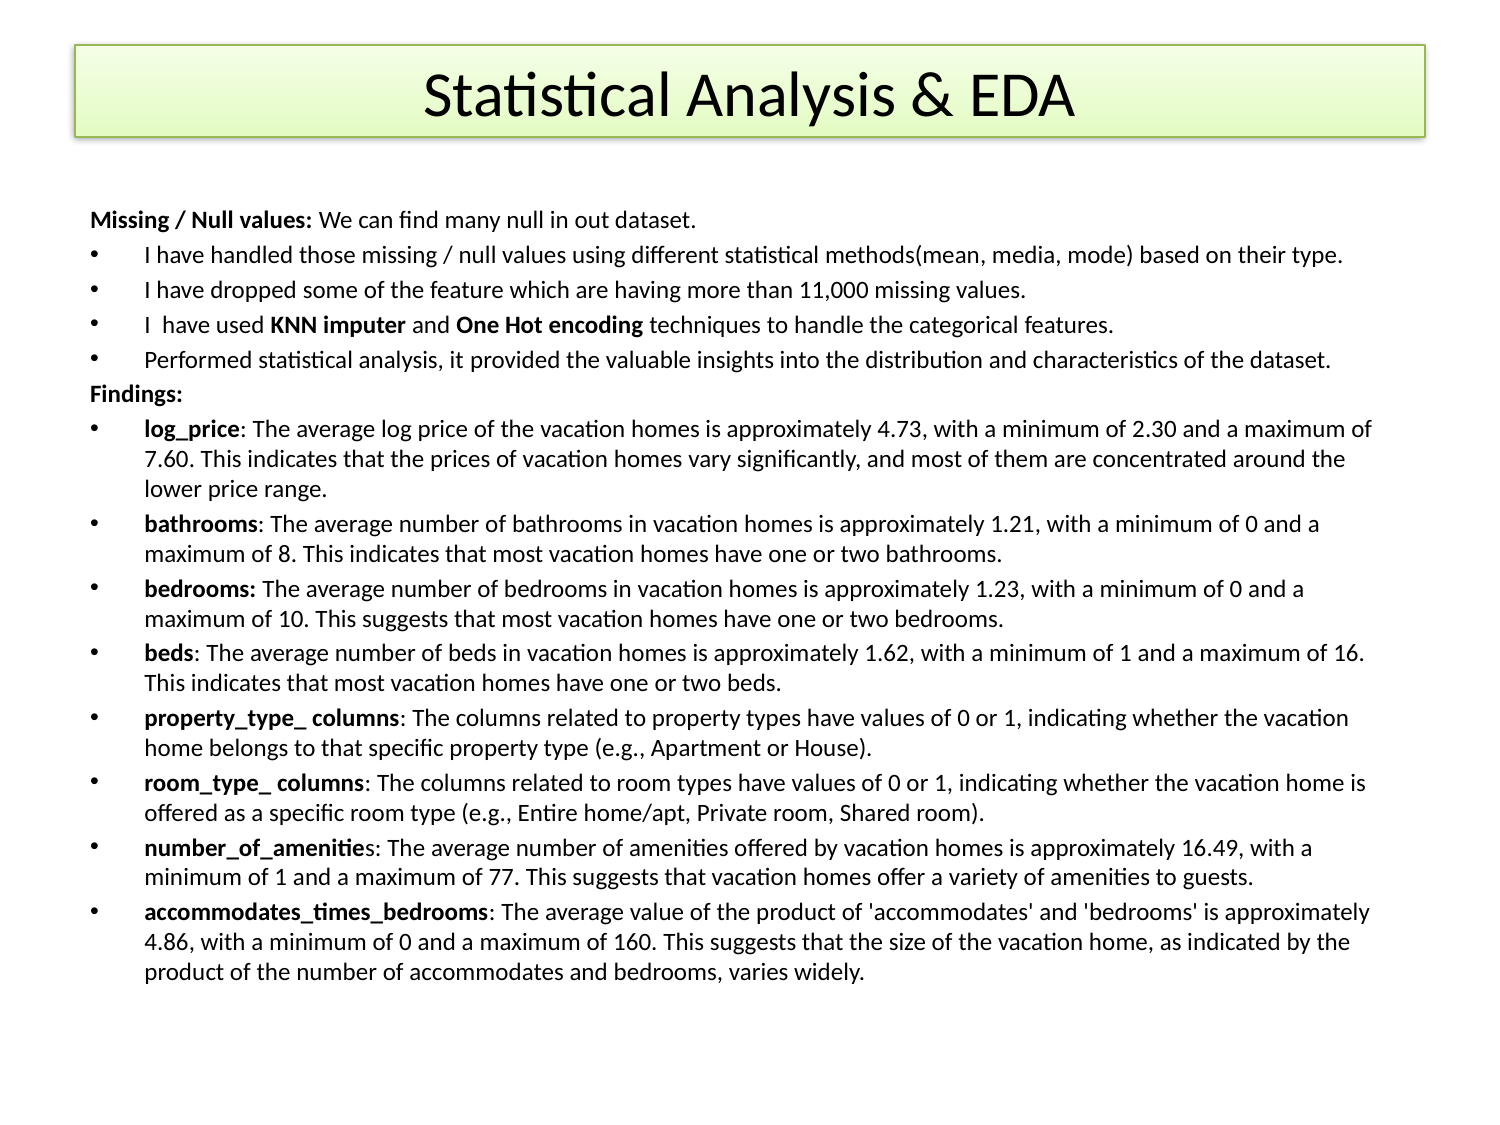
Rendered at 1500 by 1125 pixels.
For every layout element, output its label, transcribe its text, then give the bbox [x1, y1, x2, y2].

title Statistical Analysis & EDA [74, 44, 1426, 138]
list Missing / Null values: We can find many null in out dataset. I have handled those missing / null values using different statistical methods(mean, media, mode) based on their type. I have dropped some of the feature which are having more than 11,000 missing values. I have used KNN imputer and One Hot encoding techniques to handle the categorical features. Performed statistical analysis, it provided the valuable insights into the distribution and characteristics of the dataset. Findings: log_price: The average log price of the vacation homes is approximately 4.73, with a minimum of 2.30 and a maximum of 7.60. This indicates that the prices of vacation homes vary significantly, and most of them are concentrated around the lower price range. bathrooms: The average number of bathrooms in vacation homes is approximately 1.21, with a minimum of 0 and a maximum of 8. This indicates that most vacation homes have one or two bathrooms. bedrooms: The average number of bedrooms in vacation homes is approximately 1.23, with a minimum of 0 and a maximum of 10. This suggests that most vacation homes have one or two bedrooms. beds: The average number of beds in vacation homes is approximately 1.62, with a minimum of 1 and a maximum of 16. This indicates that most vacation homes have one or two beds. property_type_ columns: The columns related to property types have values of 0 or 1, indicating whether the vacation home belongs to that specific property type (e.g., Apartment or House). room_type_ columns: The columns related to room types have values of 0 or 1, indicating whether the vacation home is offered as a specific room type (e.g., Entire home/apt, Private room, Shared room). number_of_amenities: The average number of amenities offered by vacation homes is approximately 16.49, with a minimum of 1 and a maximum of 77. This suggests that vacation homes offer a variety of amenities to guests. accommodates_times_bedrooms: The average value of the product of 'accommodates' and 'bedrooms' is approximately 4.86, with a minimum of 0 and a maximum of 160. This suggests that the size of the vacation home, as indicated by the product of the number of accommodates and bedrooms, varies widely. [75, 196, 1425, 1005]
